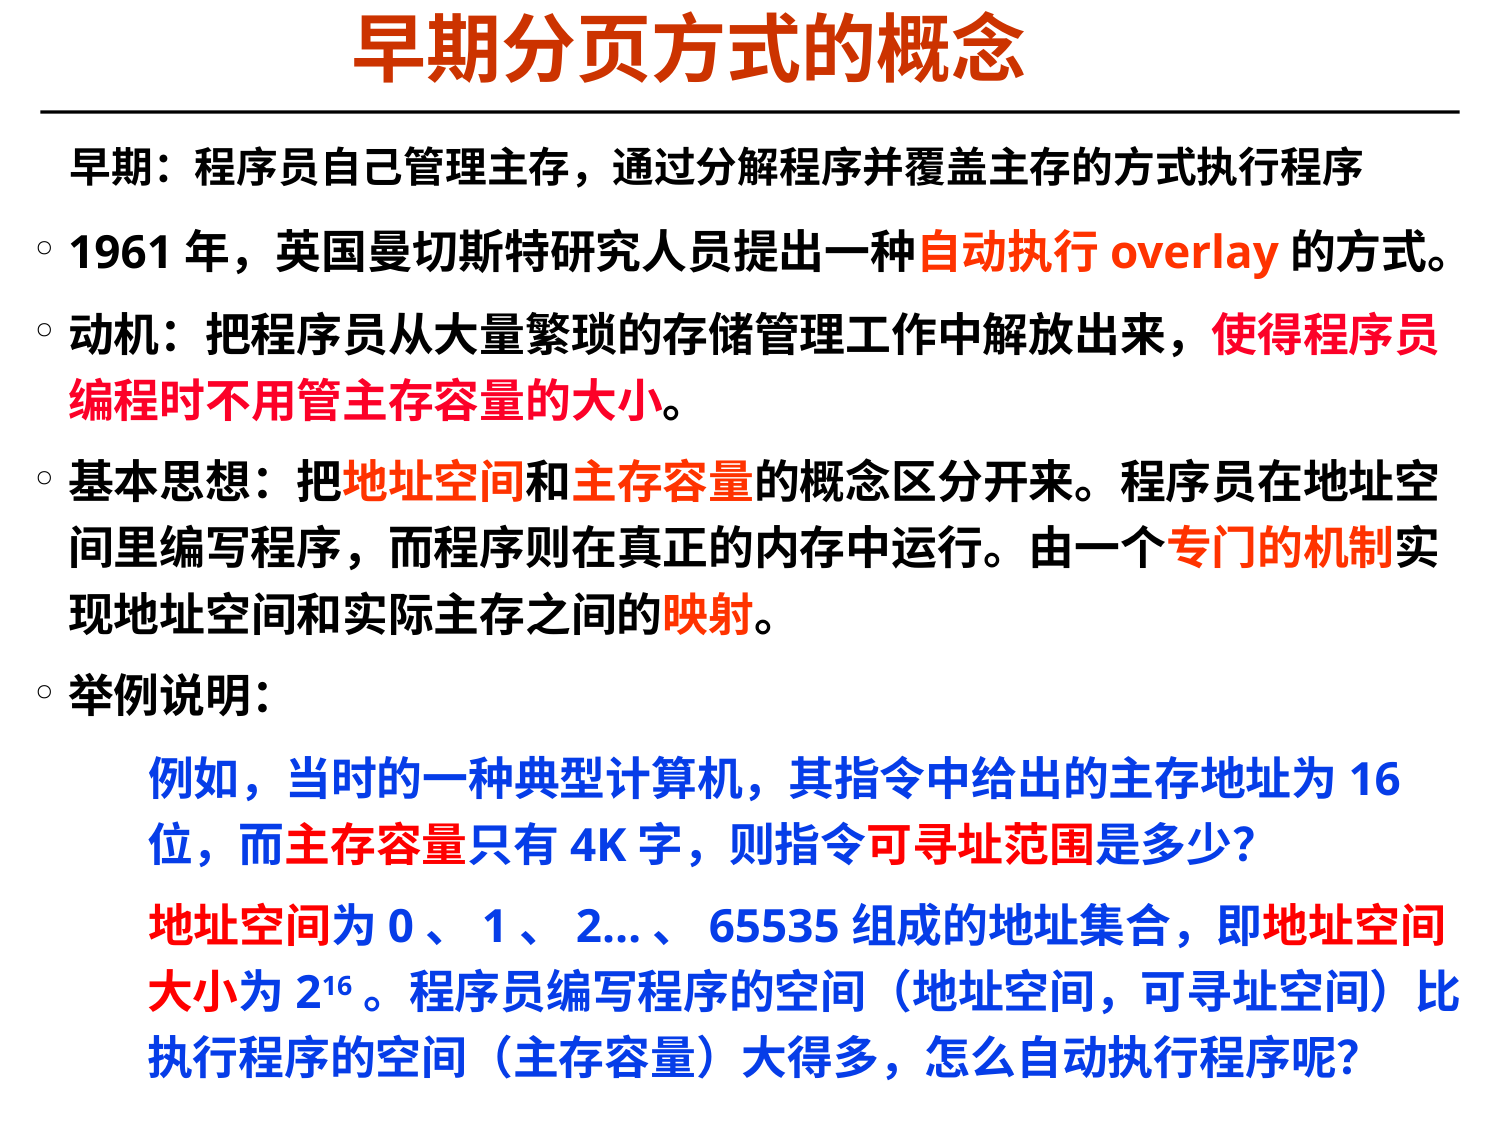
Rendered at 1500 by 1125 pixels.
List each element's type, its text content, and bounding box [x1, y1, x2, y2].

title 早期分页方式的概念 [55, 0, 1083, 106]
text_box 早期：程序员自己管理主存，通过分解程序并覆盖主存的方式执行程序 [54, 133, 1424, 199]
list 1961年，英国曼切斯特研究人员提出一种自动执行overlay的方式。 动机：把程序员从大量繁琐的存储管理工作中解放出来，使得程序员编程时不用管主存容量的大小。 基本思想：把地址空间和主存容量的概念区分开来。程序员在地址空间里编写程序，而程序则在真正的内存中运行。由一个专门的机制实现地址空间和实际主存之间的映射。 举例说明： 例如，当时的一种典型计算机，其指令中给出的主存地址为16位，而主存容量只有4K字，则指令可寻址范围是多少？ 地址空间为0、1、2…、65535组成的地址集合，即地址空间大小为216。程序员编写程序的空间（地址空间，可寻址空间）比执行程序的空间（主存容量）大得多，怎么自动执行程序呢？ [19, 204, 1487, 1108]
